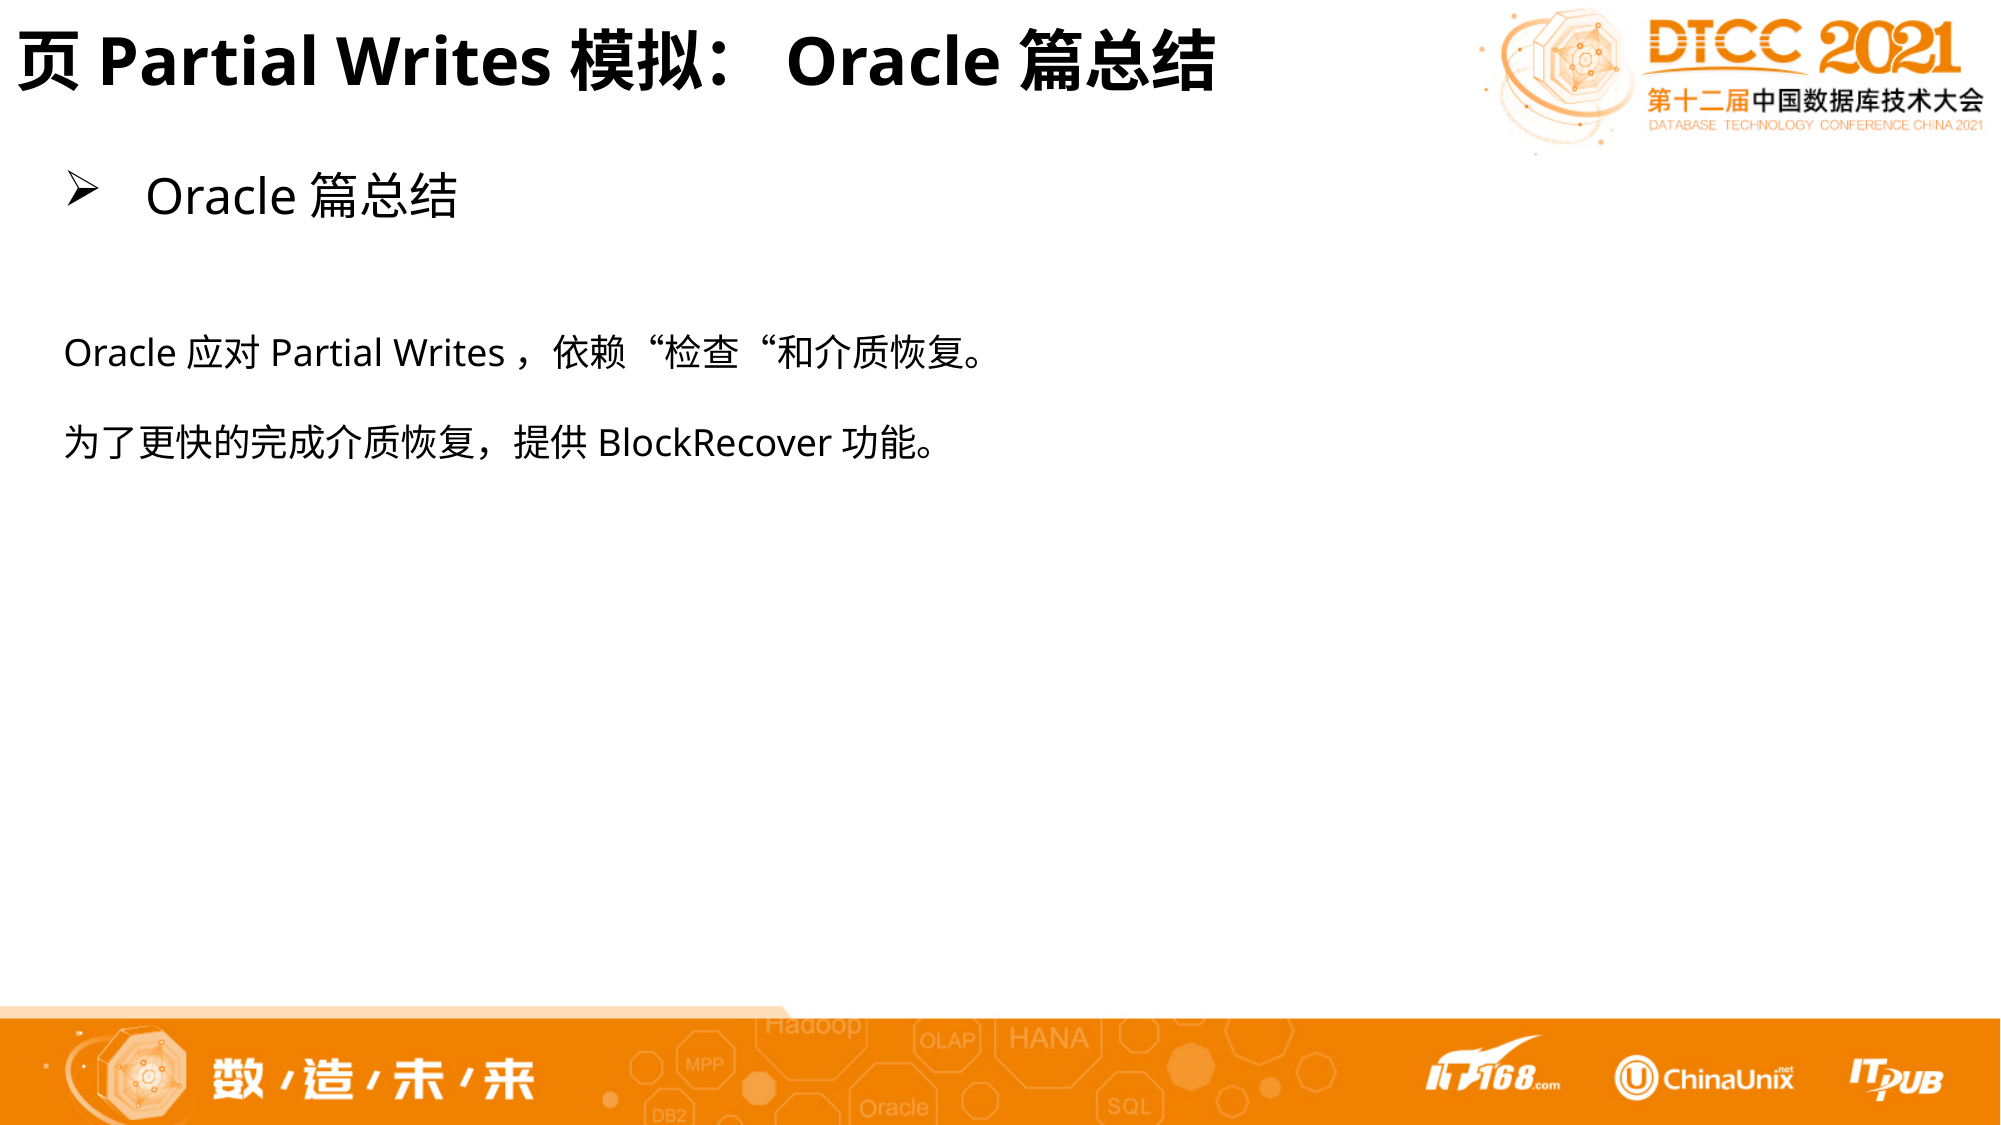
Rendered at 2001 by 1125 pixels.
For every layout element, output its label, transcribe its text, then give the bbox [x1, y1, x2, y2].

text_box 页Partial Writes模拟：Oracle篇总结 [0, 0, 1725, 128]
text_box Oracle篇总结 Oracle应对Partial Writes，依赖“检查“和介质恢复。 为了更快的完成介质恢复，提供BlockRecover功能。 [48, 156, 1909, 472]
picture [0, 0, 2001, 1125]
